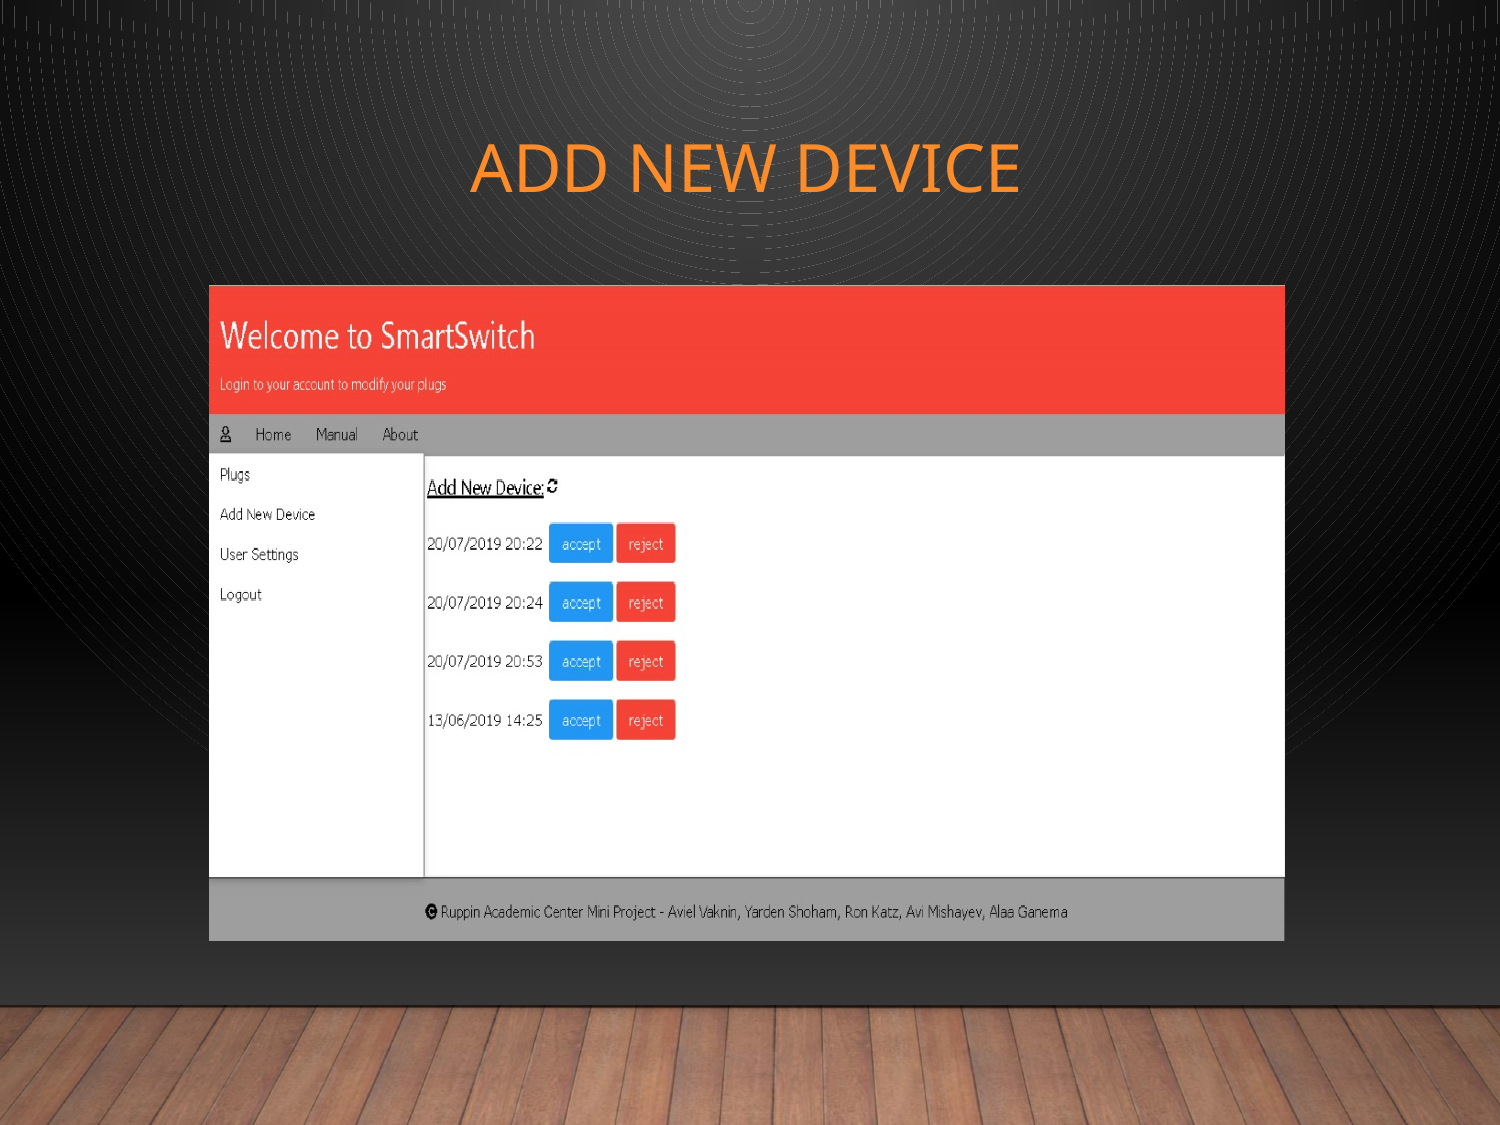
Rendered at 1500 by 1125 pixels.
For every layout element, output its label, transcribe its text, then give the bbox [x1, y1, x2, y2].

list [209, 284, 1285, 942]
picture [0, 1005, 1500, 1125]
text_box Add new device [99, 62, 1394, 280]
